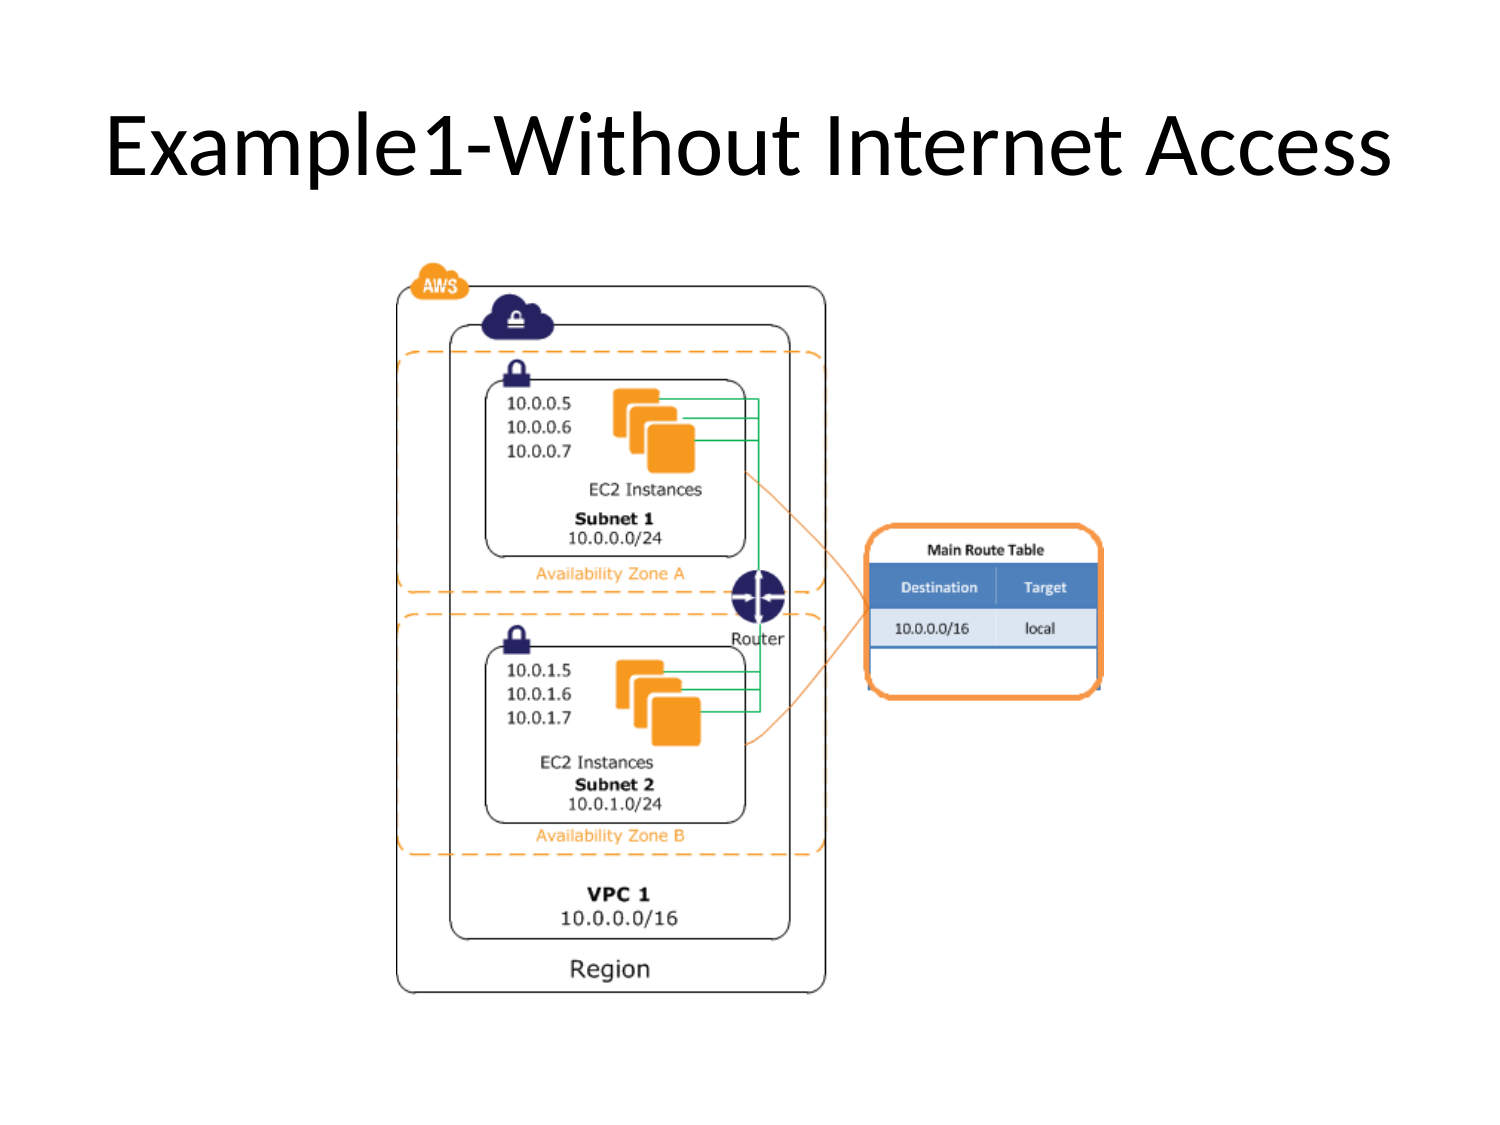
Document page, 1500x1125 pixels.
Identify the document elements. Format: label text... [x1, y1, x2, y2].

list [396, 262, 1104, 1006]
title Example1-Without Internet Access [75, 45, 1425, 233]
